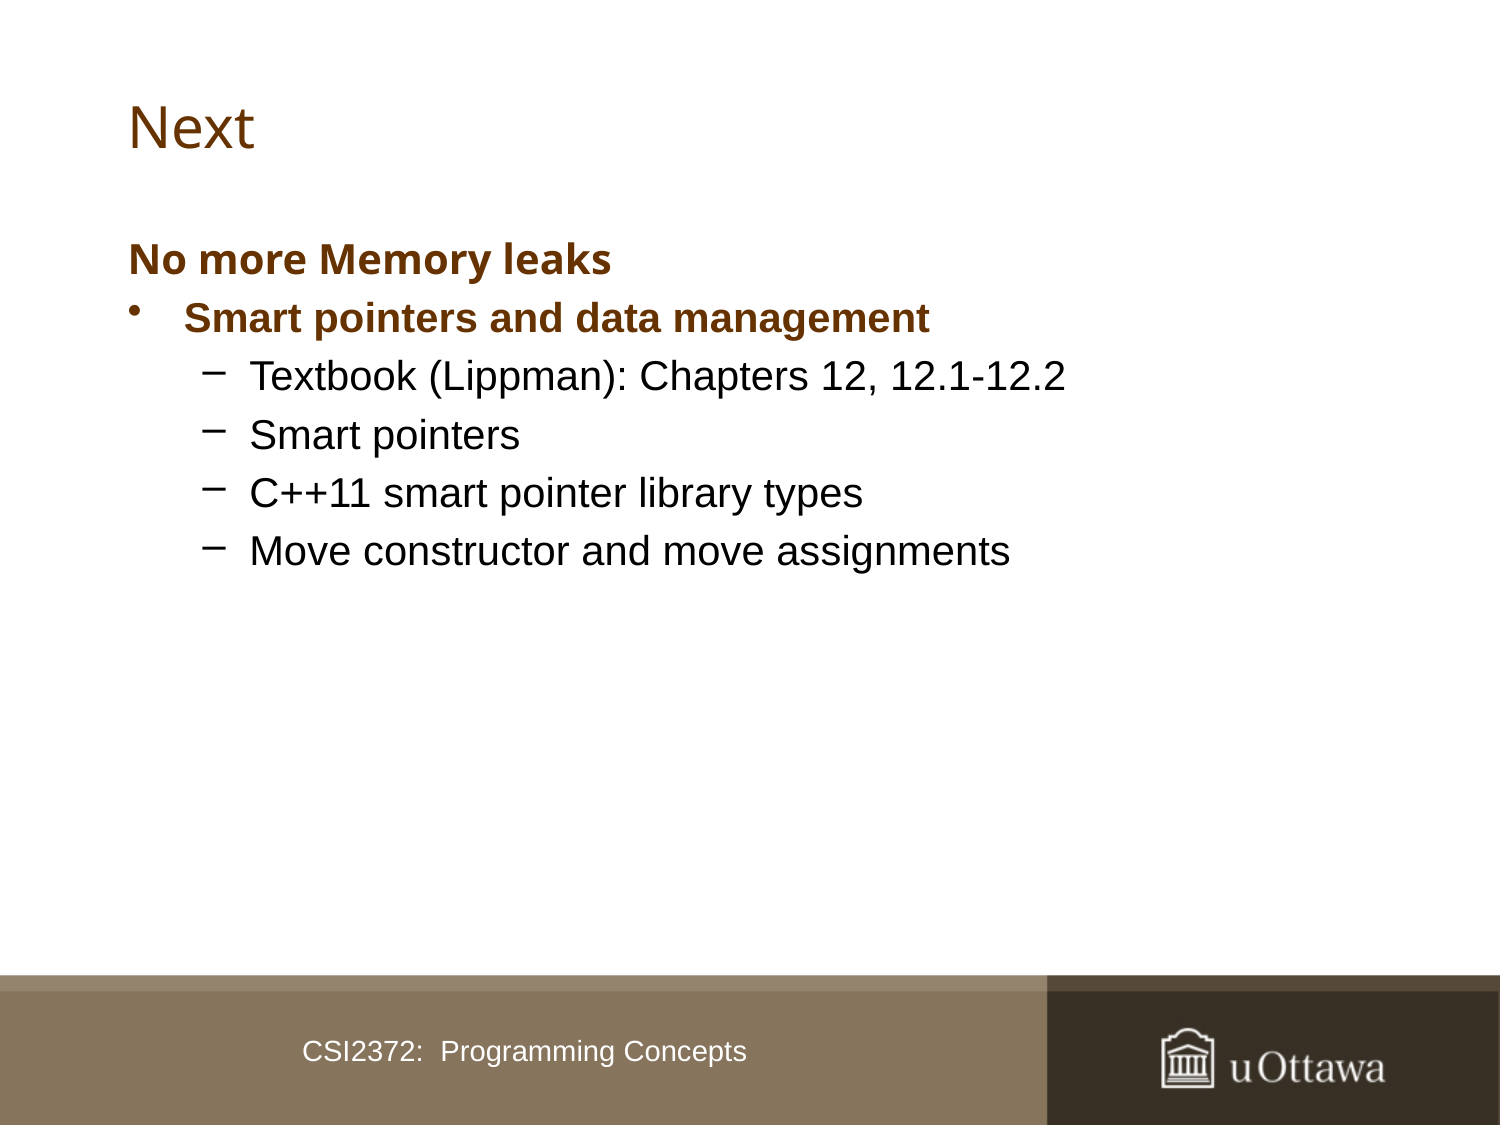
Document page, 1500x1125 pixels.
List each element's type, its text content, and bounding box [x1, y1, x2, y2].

list No more Memory leaks Smart pointers and data management Textbook (Lippman): Chapters 12, 12.1-12.2 Smart pointers C++11 smart pointer library types Move constructor and move assignments [112, 224, 1388, 925]
picture [0, 0, 1500, 1125]
footer CSI2372: Programming Concepts [49, 1024, 1001, 1076]
title Next [112, 62, 1388, 188]
